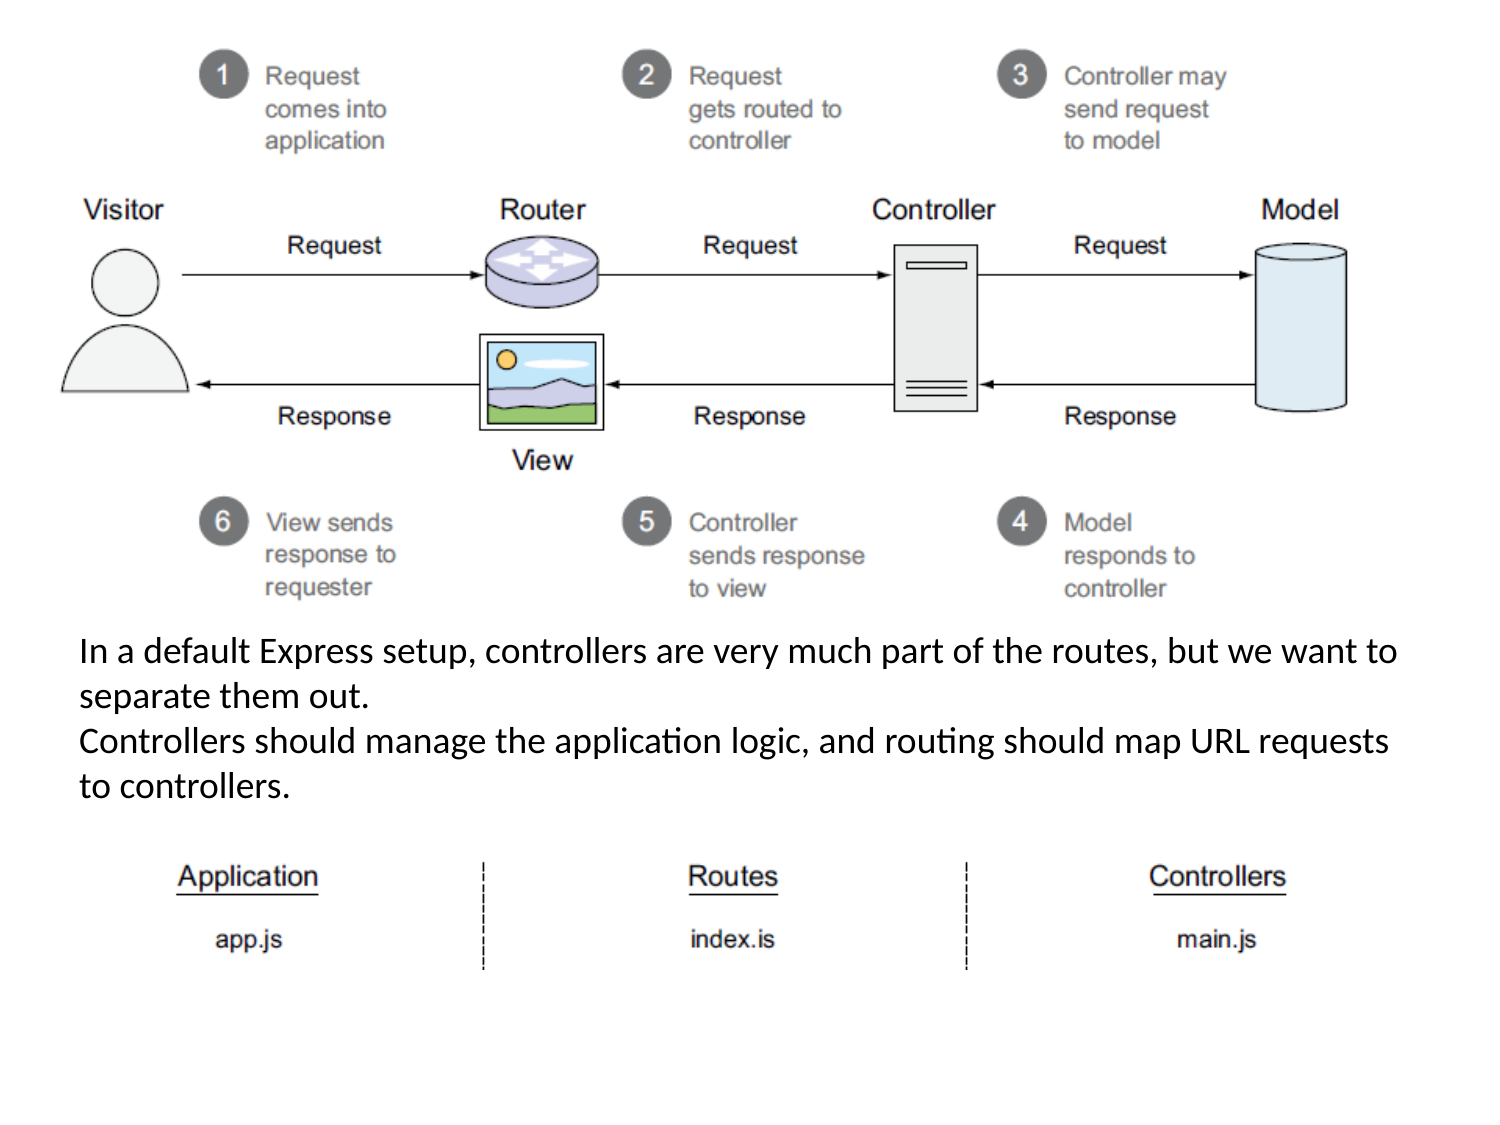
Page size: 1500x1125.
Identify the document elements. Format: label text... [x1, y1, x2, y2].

text_box In a default Express setup, controllers are very much part of the routes, but we want to separate them out. Controllers should manage the application logic, and routing should map URL requests to controllers. [64, 626, 1435, 814]
picture [103, 845, 1396, 970]
picture [29, 30, 1471, 619]
